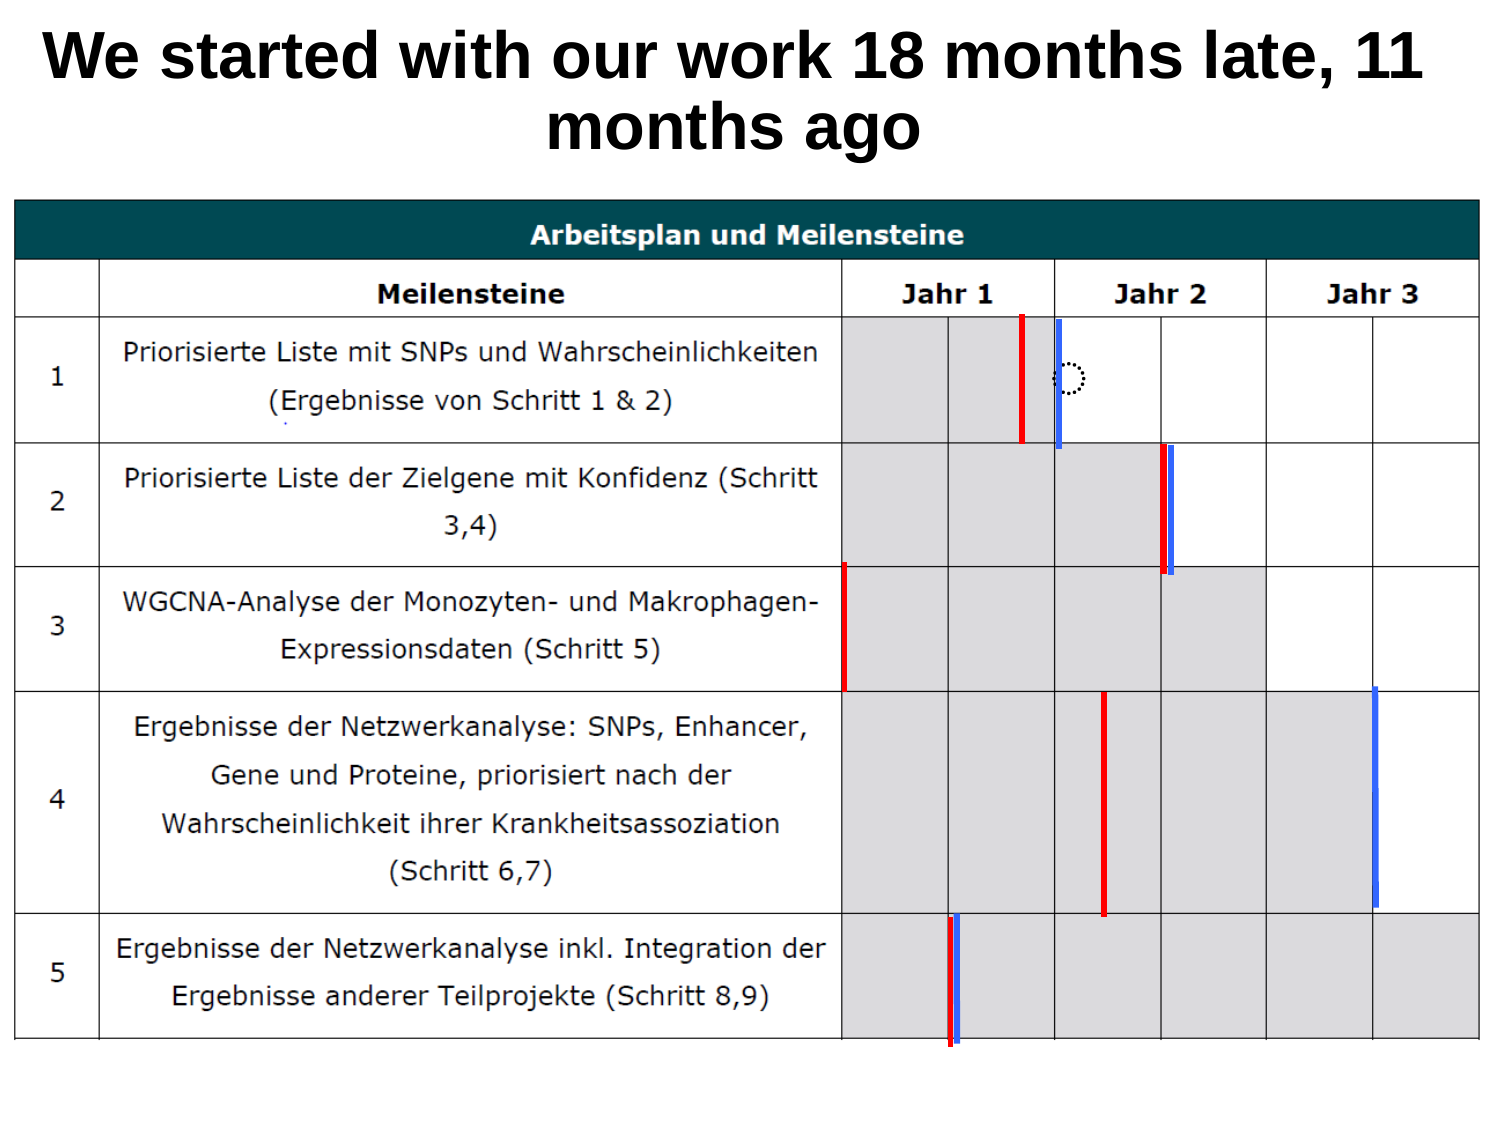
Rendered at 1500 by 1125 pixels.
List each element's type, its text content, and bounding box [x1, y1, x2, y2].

title We started with our work 18 months late, 11 months ago [29, 0, 1440, 187]
picture [5, 194, 1489, 1047]
